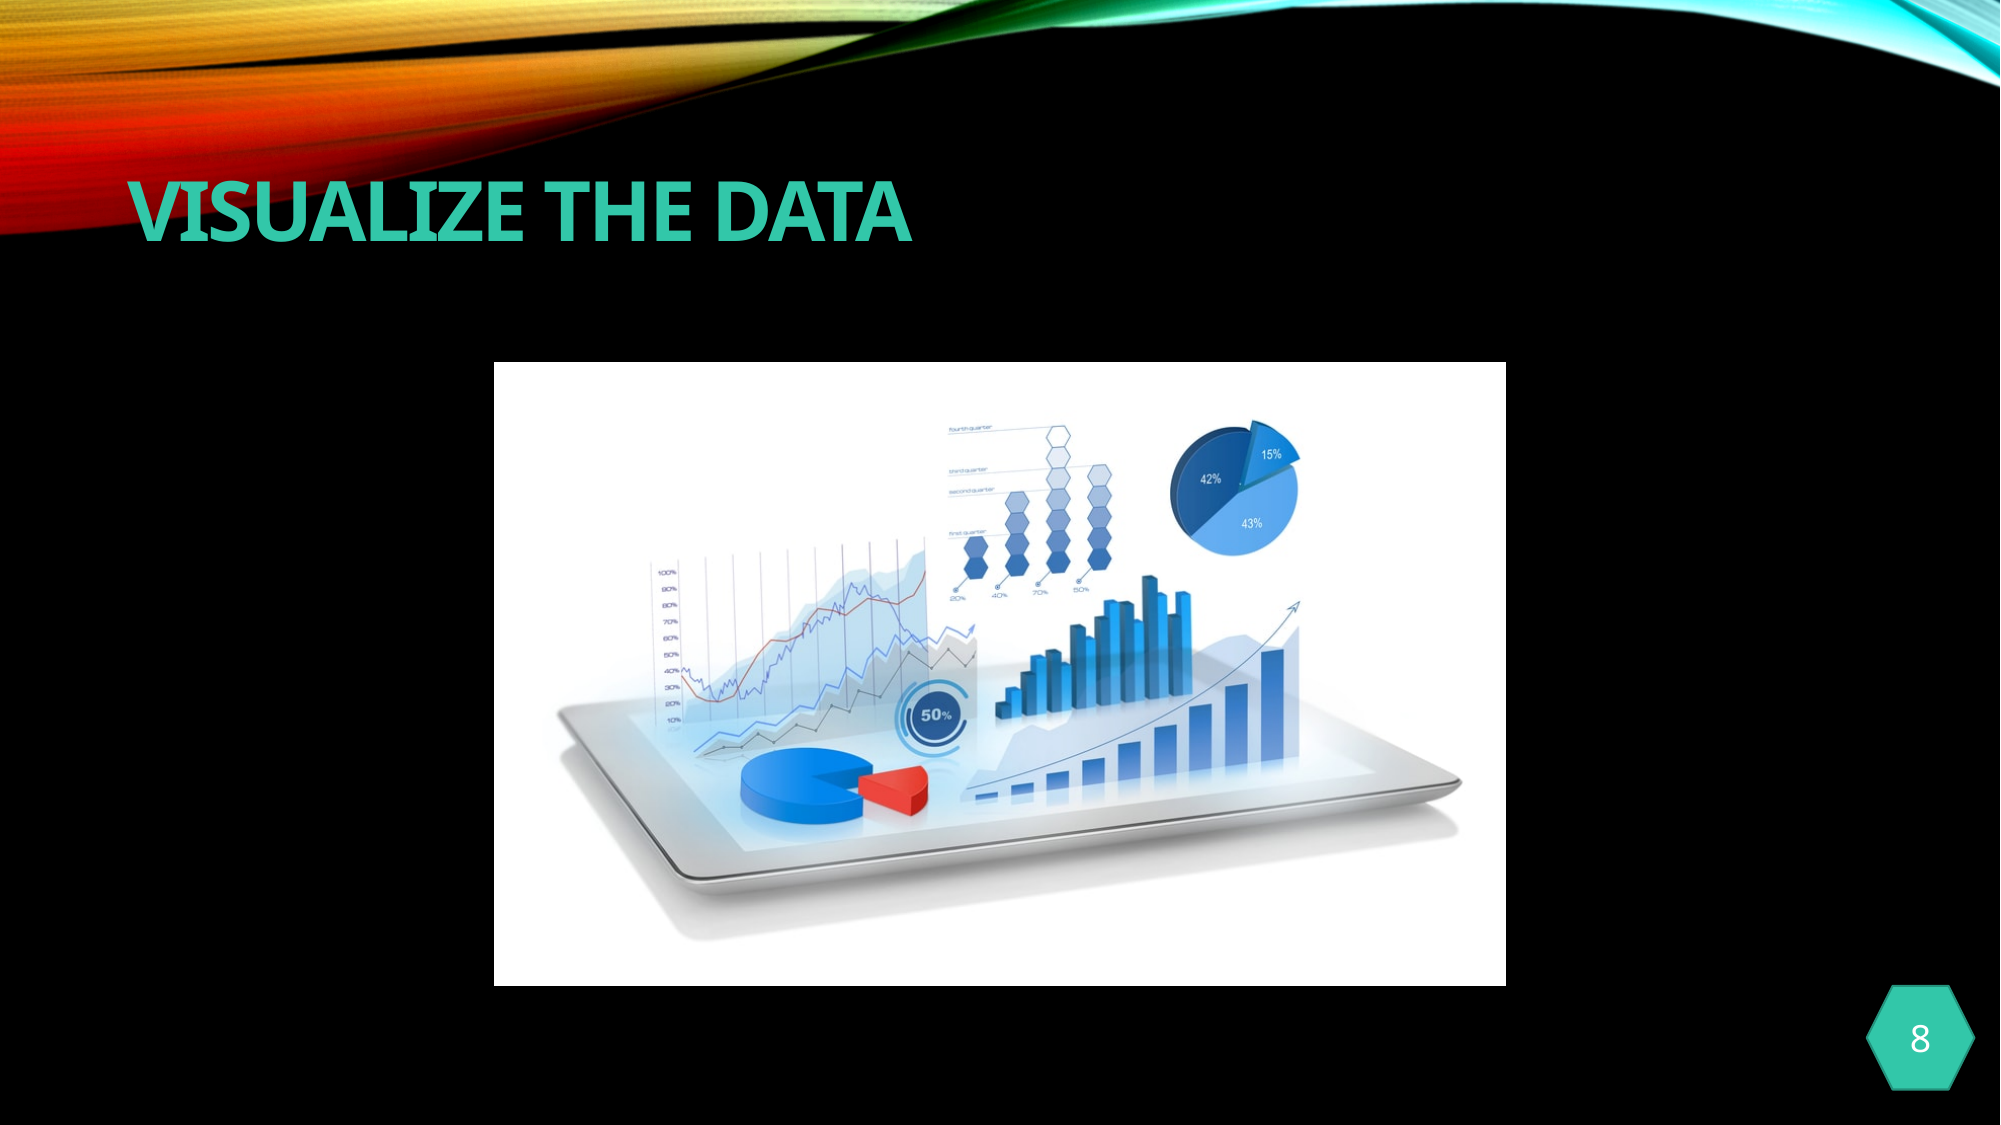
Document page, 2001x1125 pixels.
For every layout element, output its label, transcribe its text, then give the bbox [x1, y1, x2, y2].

picture [0, 0, 2000, 237]
text_box 8 [1865, 984, 1976, 1091]
picture [494, 362, 1506, 987]
title VISUALIZE THE DATA [112, 108, 1525, 321]
